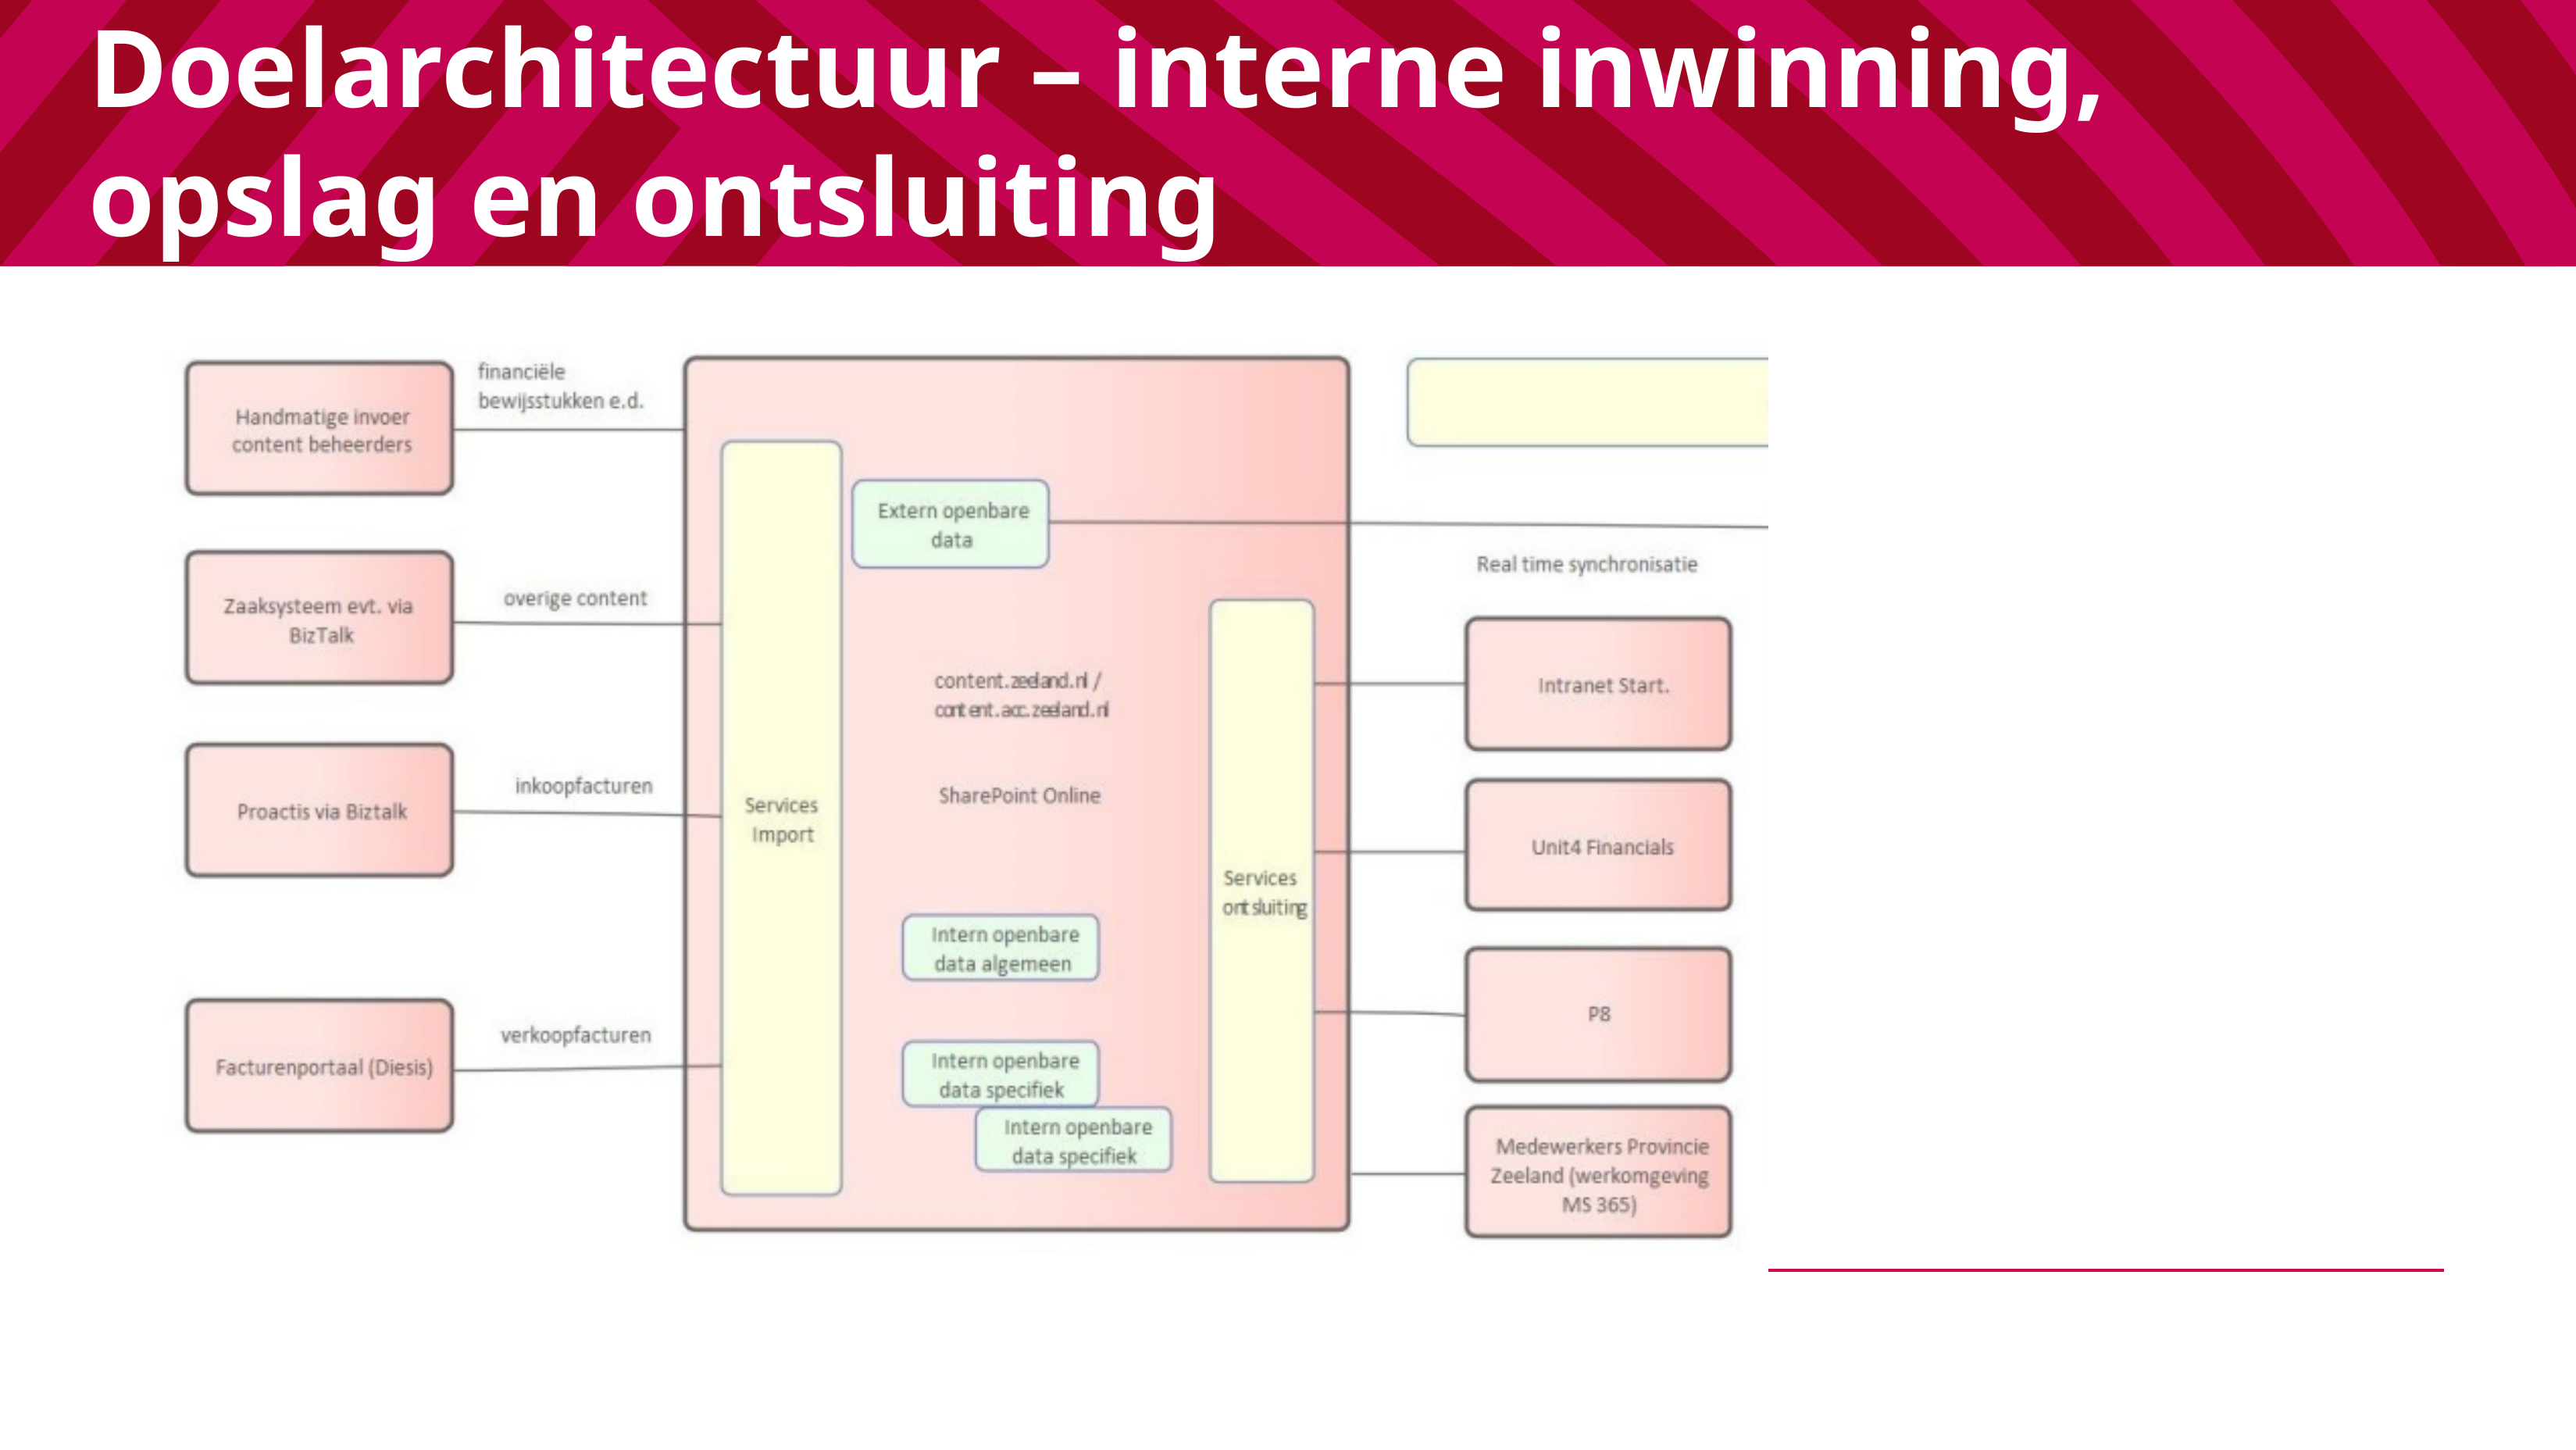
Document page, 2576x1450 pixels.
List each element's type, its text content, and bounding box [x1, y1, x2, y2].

title Doelarchitectuur – interne inwinning, opslag en ontsluiting [88, 0, 2400, 261]
picture [131, 281, 1768, 1276]
